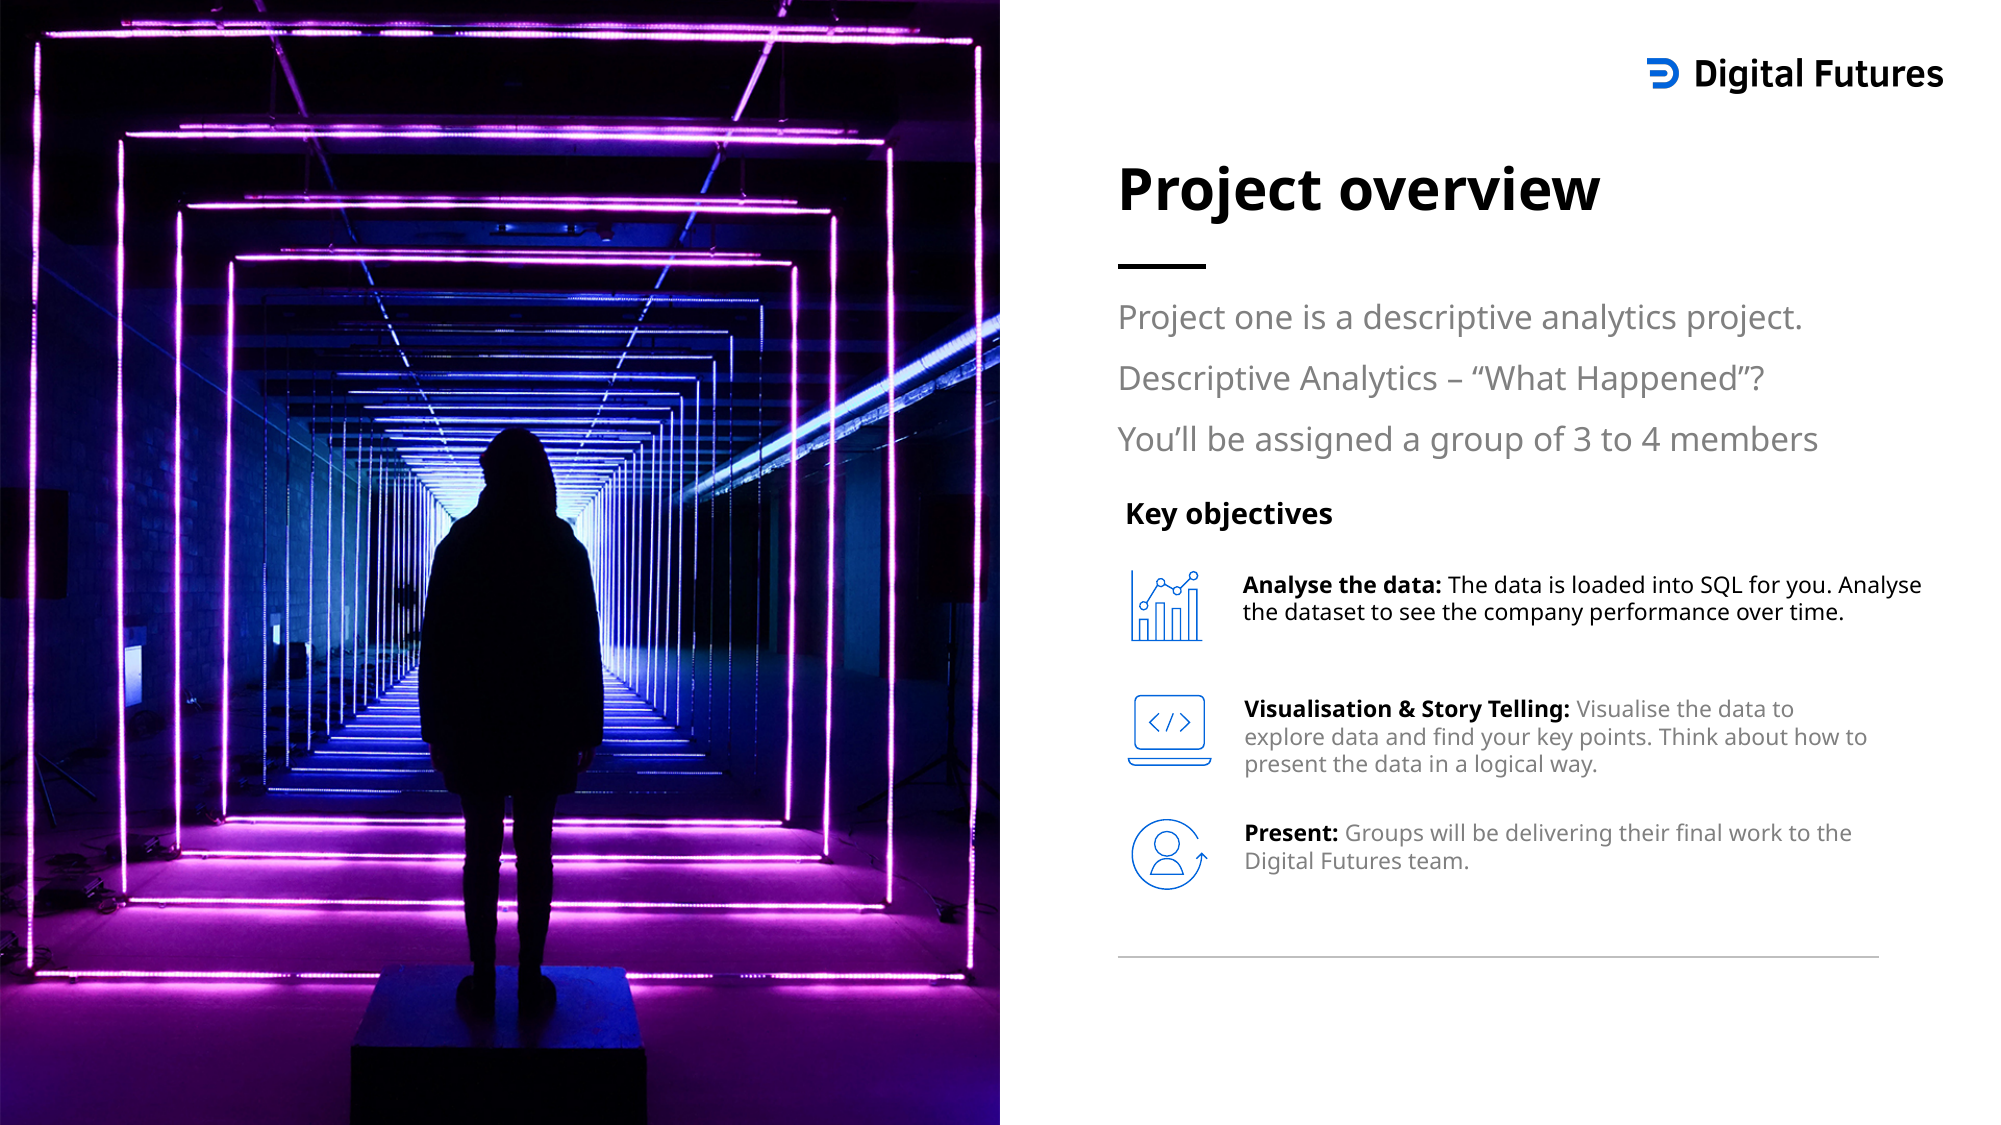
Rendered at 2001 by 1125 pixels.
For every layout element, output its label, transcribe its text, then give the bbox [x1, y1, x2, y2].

text_box [1131, 818, 1208, 890]
text_box Project overview [1117, 152, 1648, 223]
picture [0, 0, 1000, 1125]
text_box Project one is a descriptive analytics project. Descriptive Analytics – “What Happened”? You’ll be assigned a group of 3 to 4 members [1117, 296, 1883, 457]
text_box [1127, 757, 1212, 766]
text_box Present: Groups will be delivering their final work to the Digital Futures team. [1244, 819, 1882, 914]
text_box [1131, 570, 1203, 642]
text_box [1134, 694, 1205, 750]
text_box Key objectives [1124, 495, 1337, 529]
text_box Analyse the data: The data is loaded into SQL for you. Analyse the dataset to see the company performance over time. [1242, 570, 1961, 665]
text_box Visualisation & Story Telling: Visualise the data to explore data and find your key points. Think about how to present the data in a logical way. [1244, 694, 1882, 790]
picture [1647, 58, 1943, 94]
